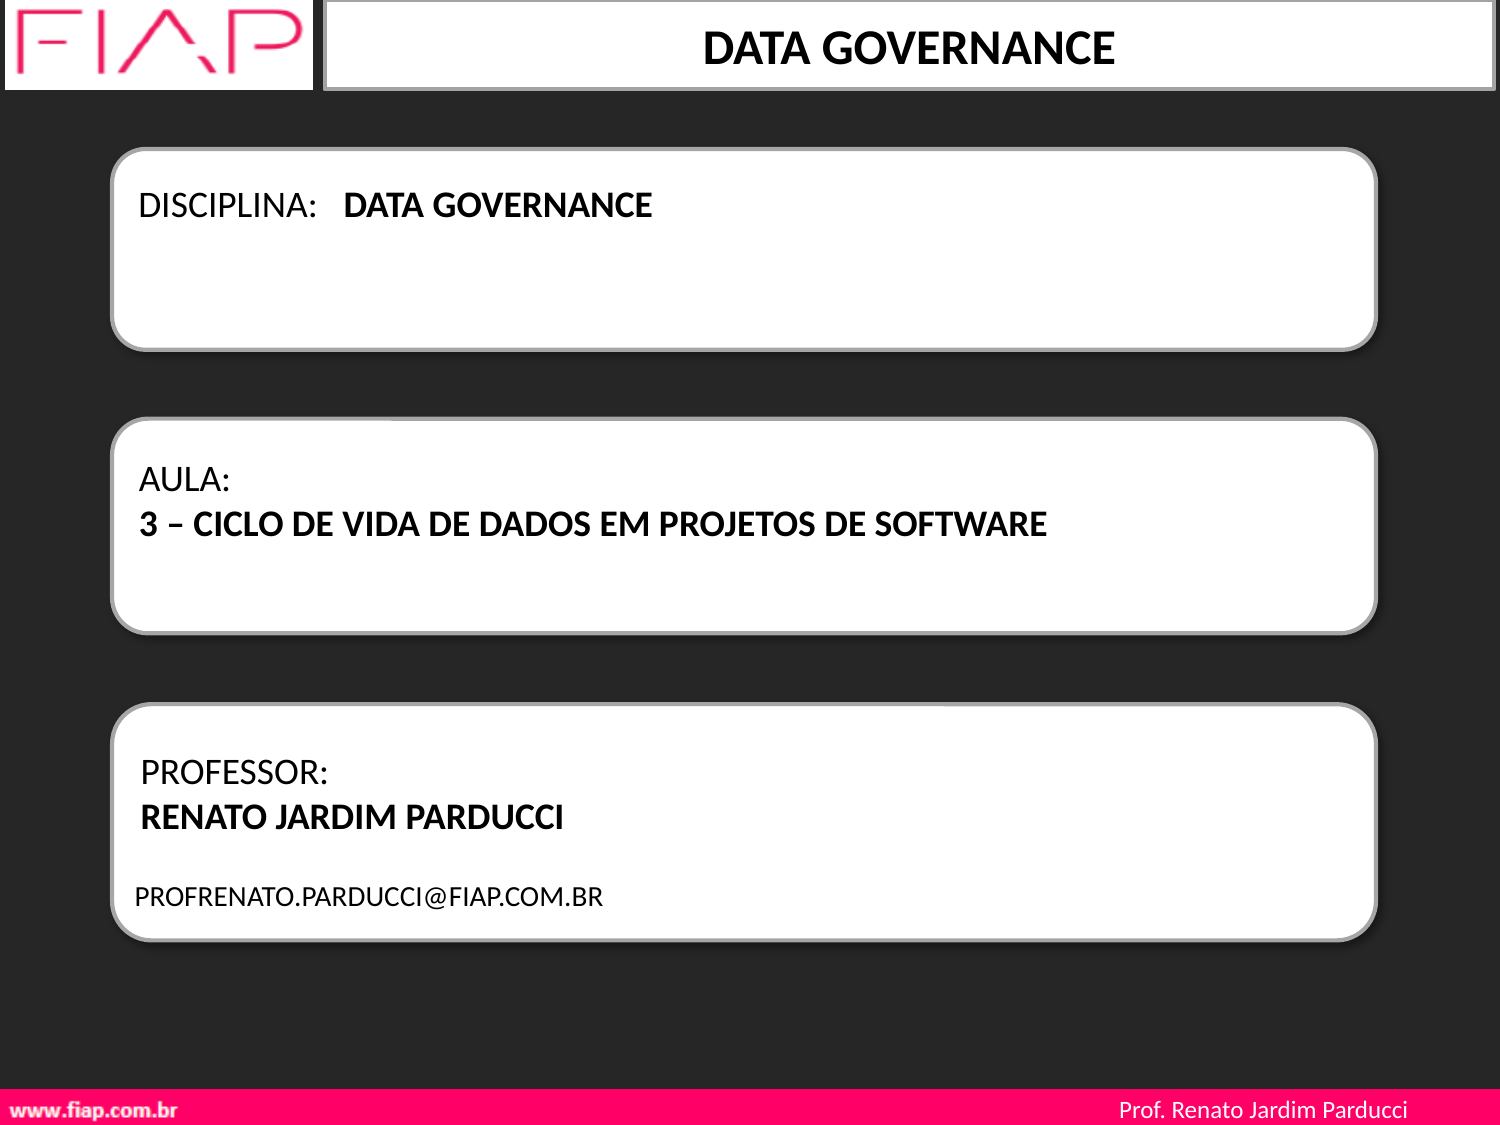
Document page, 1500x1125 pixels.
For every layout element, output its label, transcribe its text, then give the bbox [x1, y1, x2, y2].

text_box [109, 702, 1379, 943]
text_box AULA: 3 – CICLO DE VIDA DE DADOS EM PROJETOS DE SOFTWARE [123, 446, 1353, 552]
text_box [109, 146, 1379, 352]
text_box [109, 416, 1379, 636]
text_box PROFESSOR: RENATO JARDIM PARDUCCI [125, 739, 606, 845]
text_box PROFRENATO.PARDUCCI@FIAP.COM.BR [119, 869, 620, 920]
text_box DISCIPLINA: DATA GOVERNANCE [123, 172, 669, 233]
